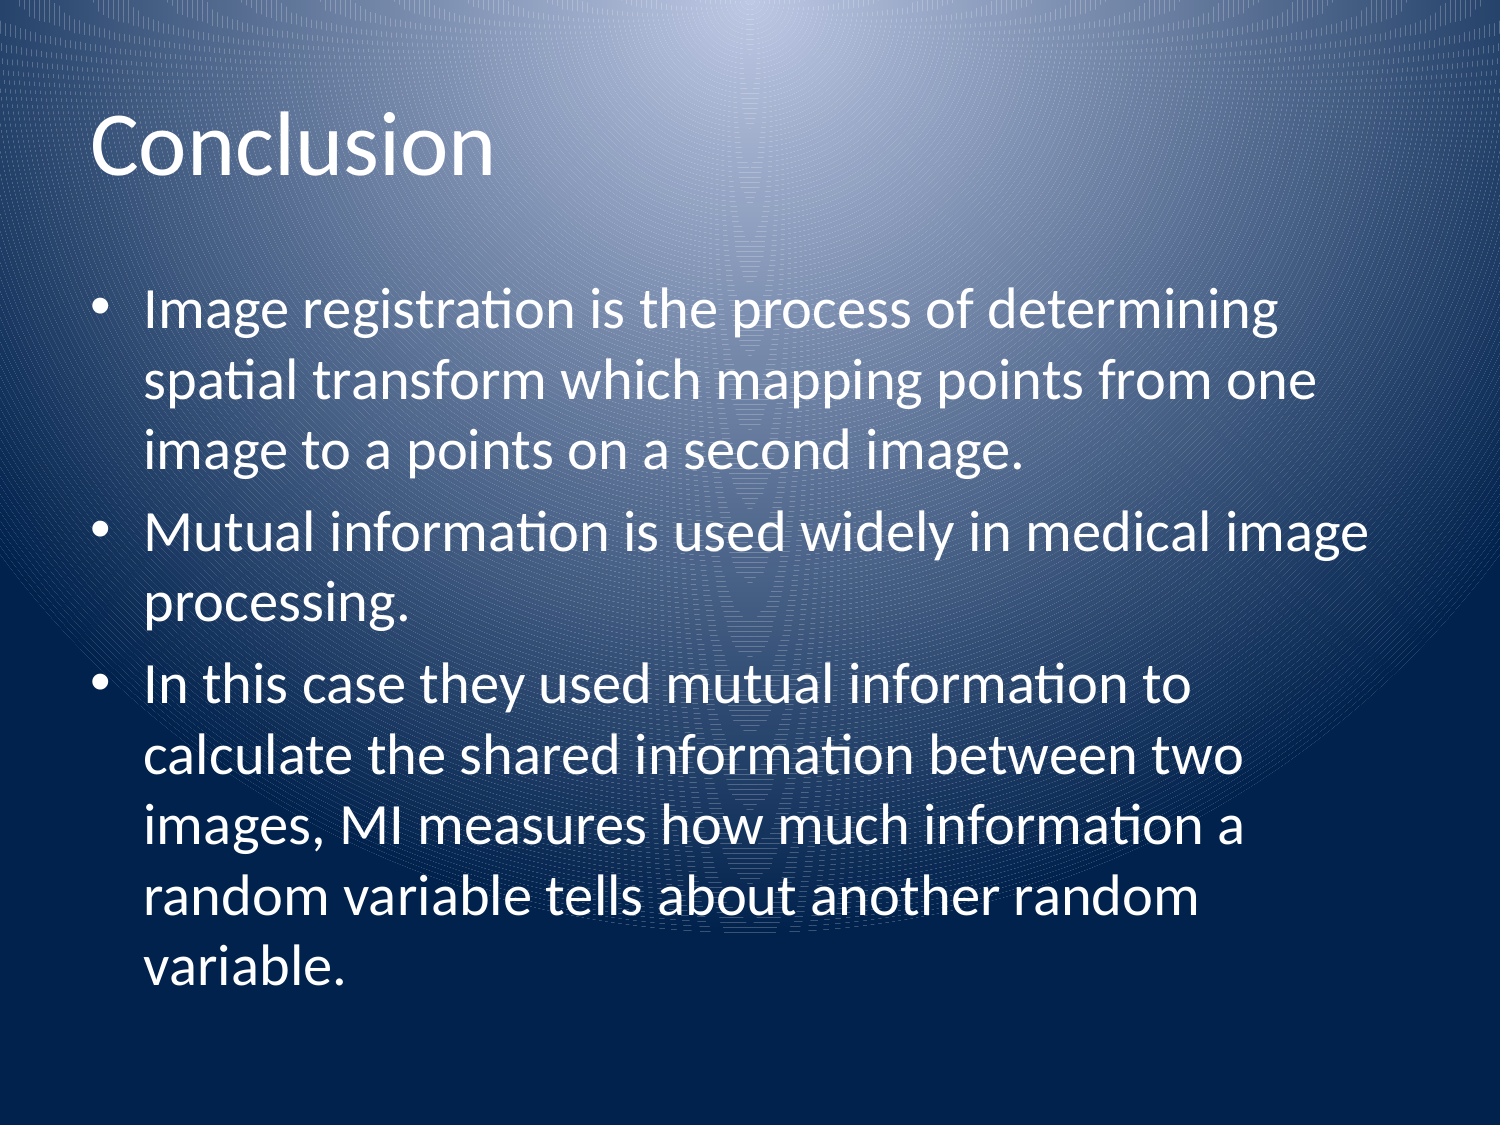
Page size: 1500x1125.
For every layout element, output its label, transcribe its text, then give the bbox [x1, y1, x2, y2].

title Conclusion [75, 45, 1425, 233]
list Image registration is the process of determining spatial transform which mapping points from one image to a points on a second image. Mutual information is used widely in medical image processing. In this case they used mutual information to calculate the shared information between two images, MI measures how much information a random variable tells about another random variable. [75, 262, 1425, 1005]
